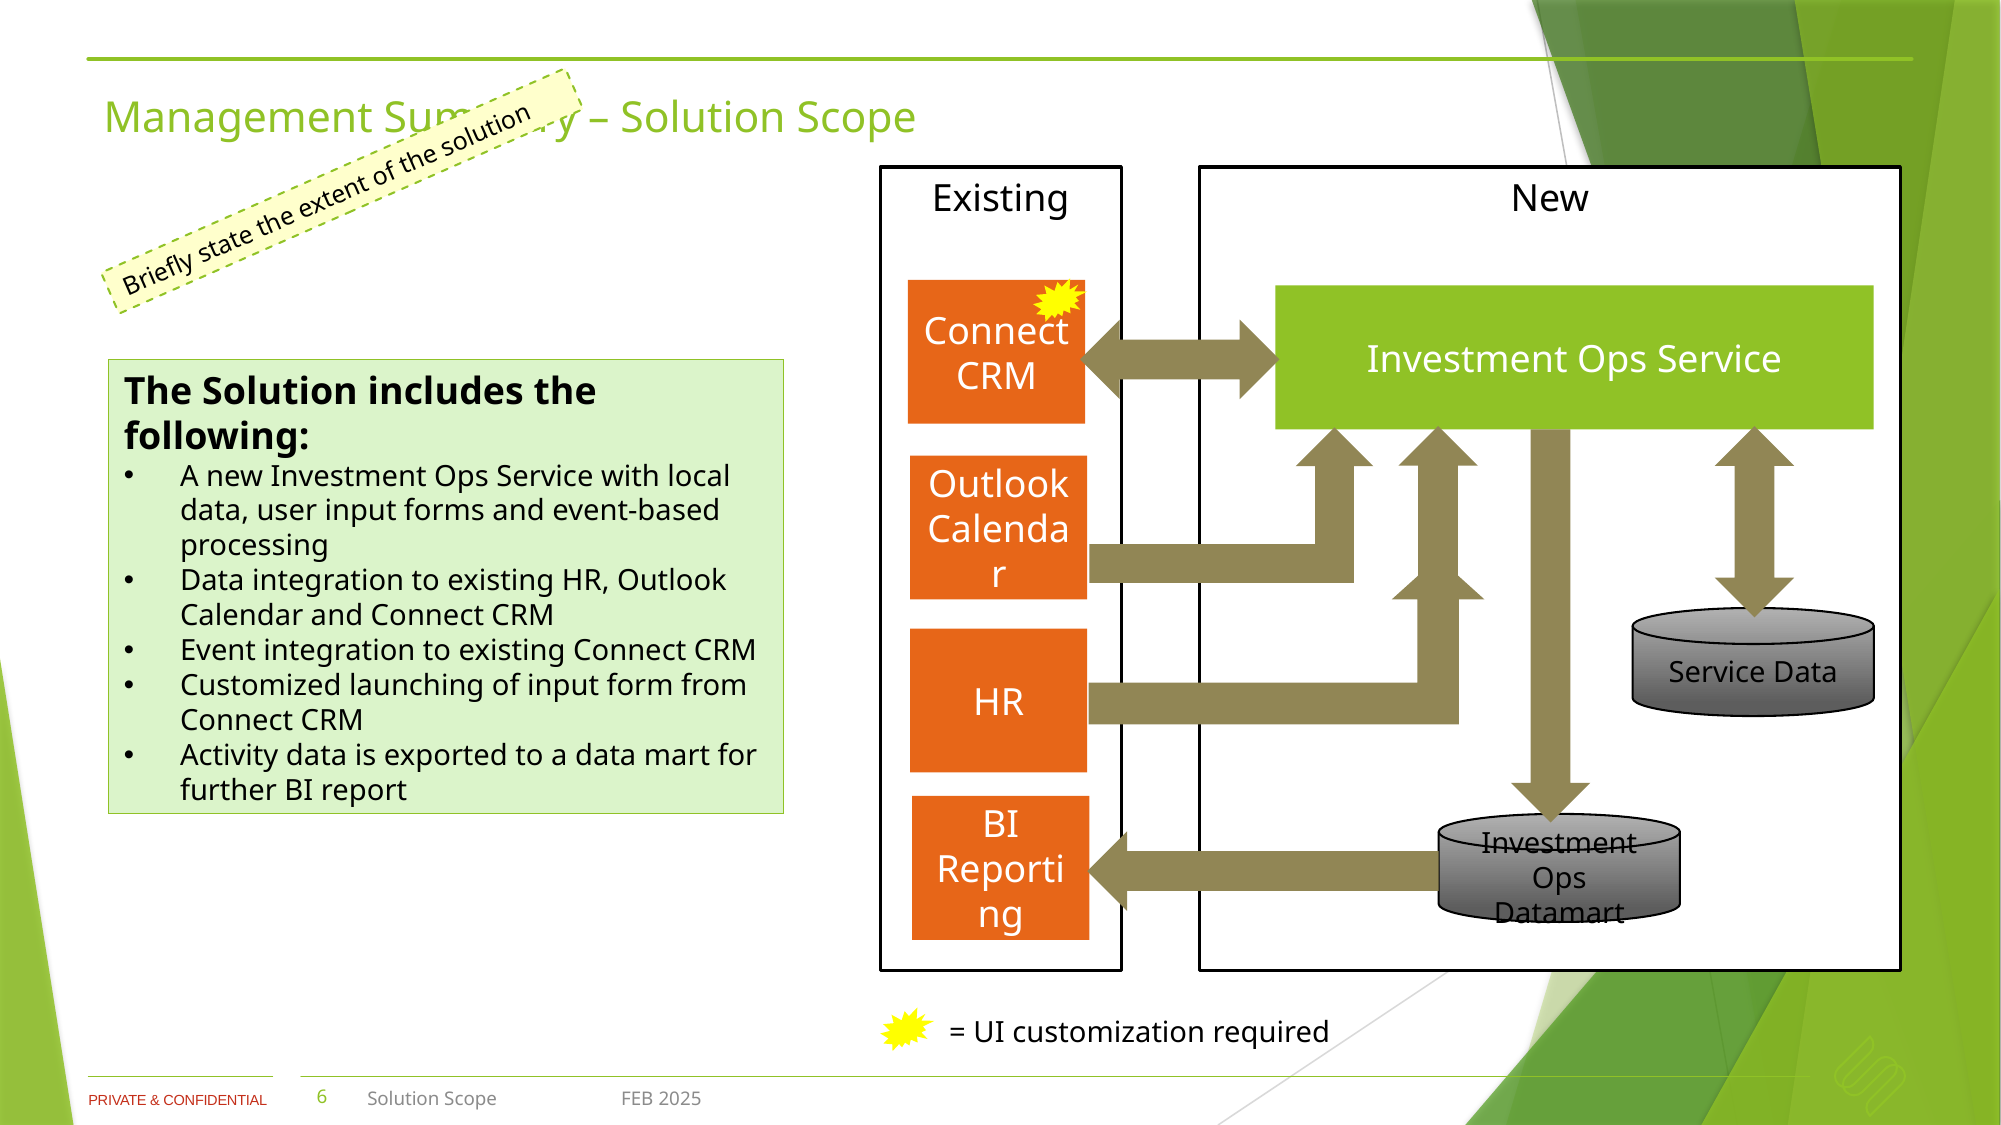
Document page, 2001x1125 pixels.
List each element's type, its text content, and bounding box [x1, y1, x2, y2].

text_box Investment Ops Service [1275, 285, 1874, 430]
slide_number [539, 1088, 717, 1107]
title Management Summary – Solution Scope [88, 82, 531, 150]
text_box [1087, 575, 1486, 727]
text_box The Solution includes the following: A new Investment Ops Service with local data, user input forms and event-based processing Data integration to existing HR, Outlook Calendar and Connect CRM Event integration to existing Connect CRM Customized launching of input form from Connect CRM Activity data is exported to a data mart for further BI report [108, 359, 784, 814]
text_box [1031, 276, 1089, 324]
text_box Investment Ops Datamart [1437, 812, 1681, 924]
text_box [878, 1005, 934, 1053]
text_box [1087, 426, 1375, 585]
text_box Connect CRM [907, 279, 1086, 424]
text_box [1078, 318, 1281, 401]
text_box BI Reporting [912, 795, 1090, 940]
footer Solution Scope [352, 1088, 530, 1107]
text_box Service Data [1631, 607, 1875, 718]
slide_number 6 [301, 1088, 343, 1107]
text_box Briefly state the extent of the solution [101, 68, 584, 314]
text_box = UI customization required [934, 1006, 1587, 1056]
text_box Existing [879, 165, 1123, 972]
text_box [1086, 829, 1441, 913]
text_box New [1198, 165, 1902, 972]
title Management Summary – Solution Scope [493, 82, 1910, 150]
text_box Outlook Calendar [910, 455, 1088, 600]
text_box HR [910, 628, 1088, 773]
text_box [1713, 425, 1796, 619]
text_box [1509, 427, 1592, 824]
text_box [1396, 424, 1480, 589]
